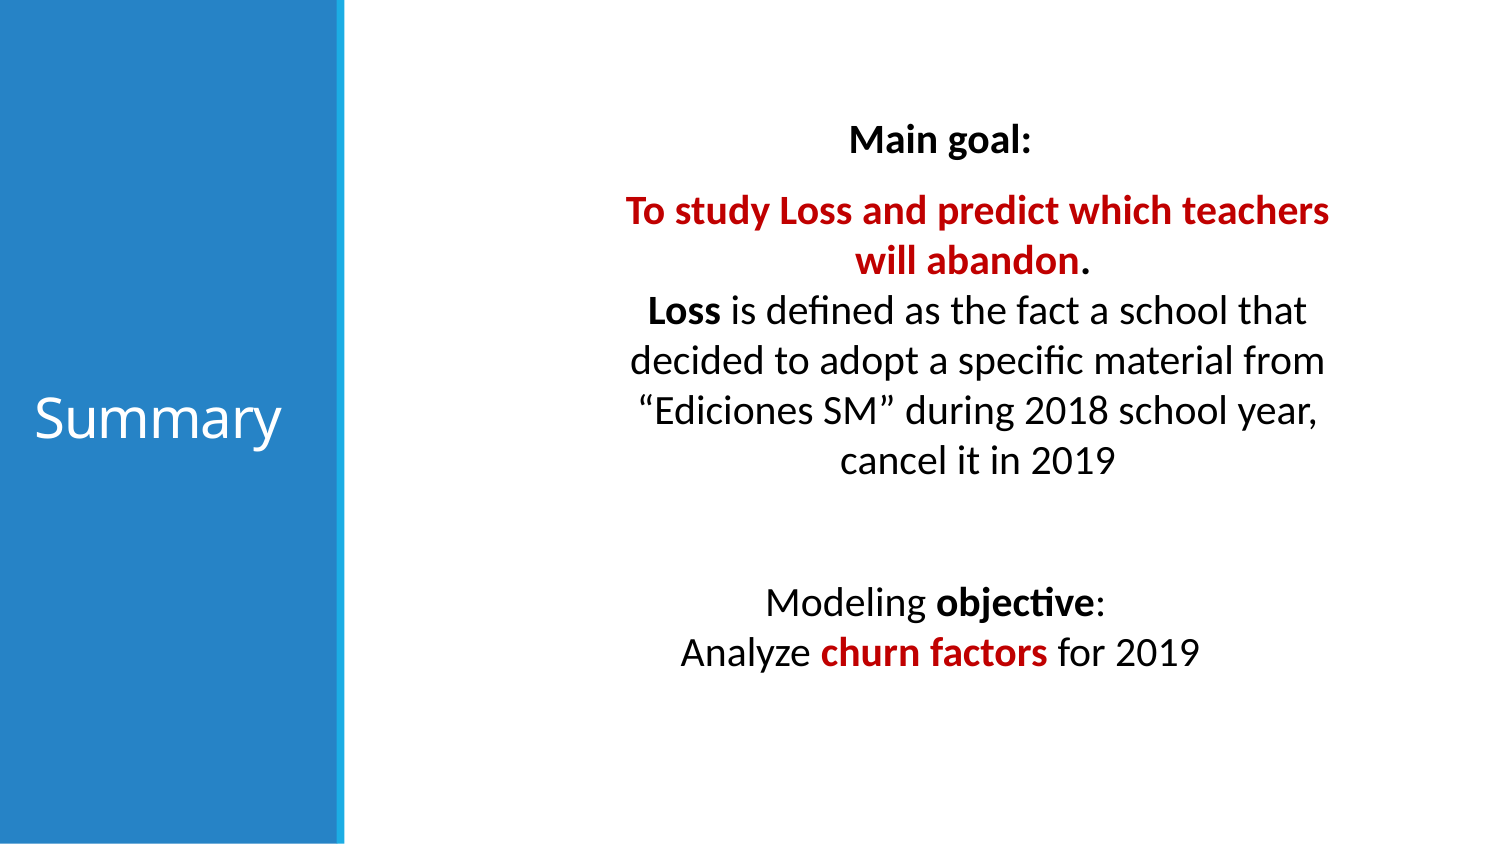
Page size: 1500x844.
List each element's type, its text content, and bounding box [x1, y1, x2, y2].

text_box Summary [19, 330, 399, 514]
text_box Main goal: To study Loss and predict which teachers will abandon. Loss is defined as the fact a school that decided to adopt a specific material from “Ediciones SM” during 2018 school year, cancel it in 2019 Modeling objective: Analyze churn factors for 2019 [494, 104, 1378, 204]
